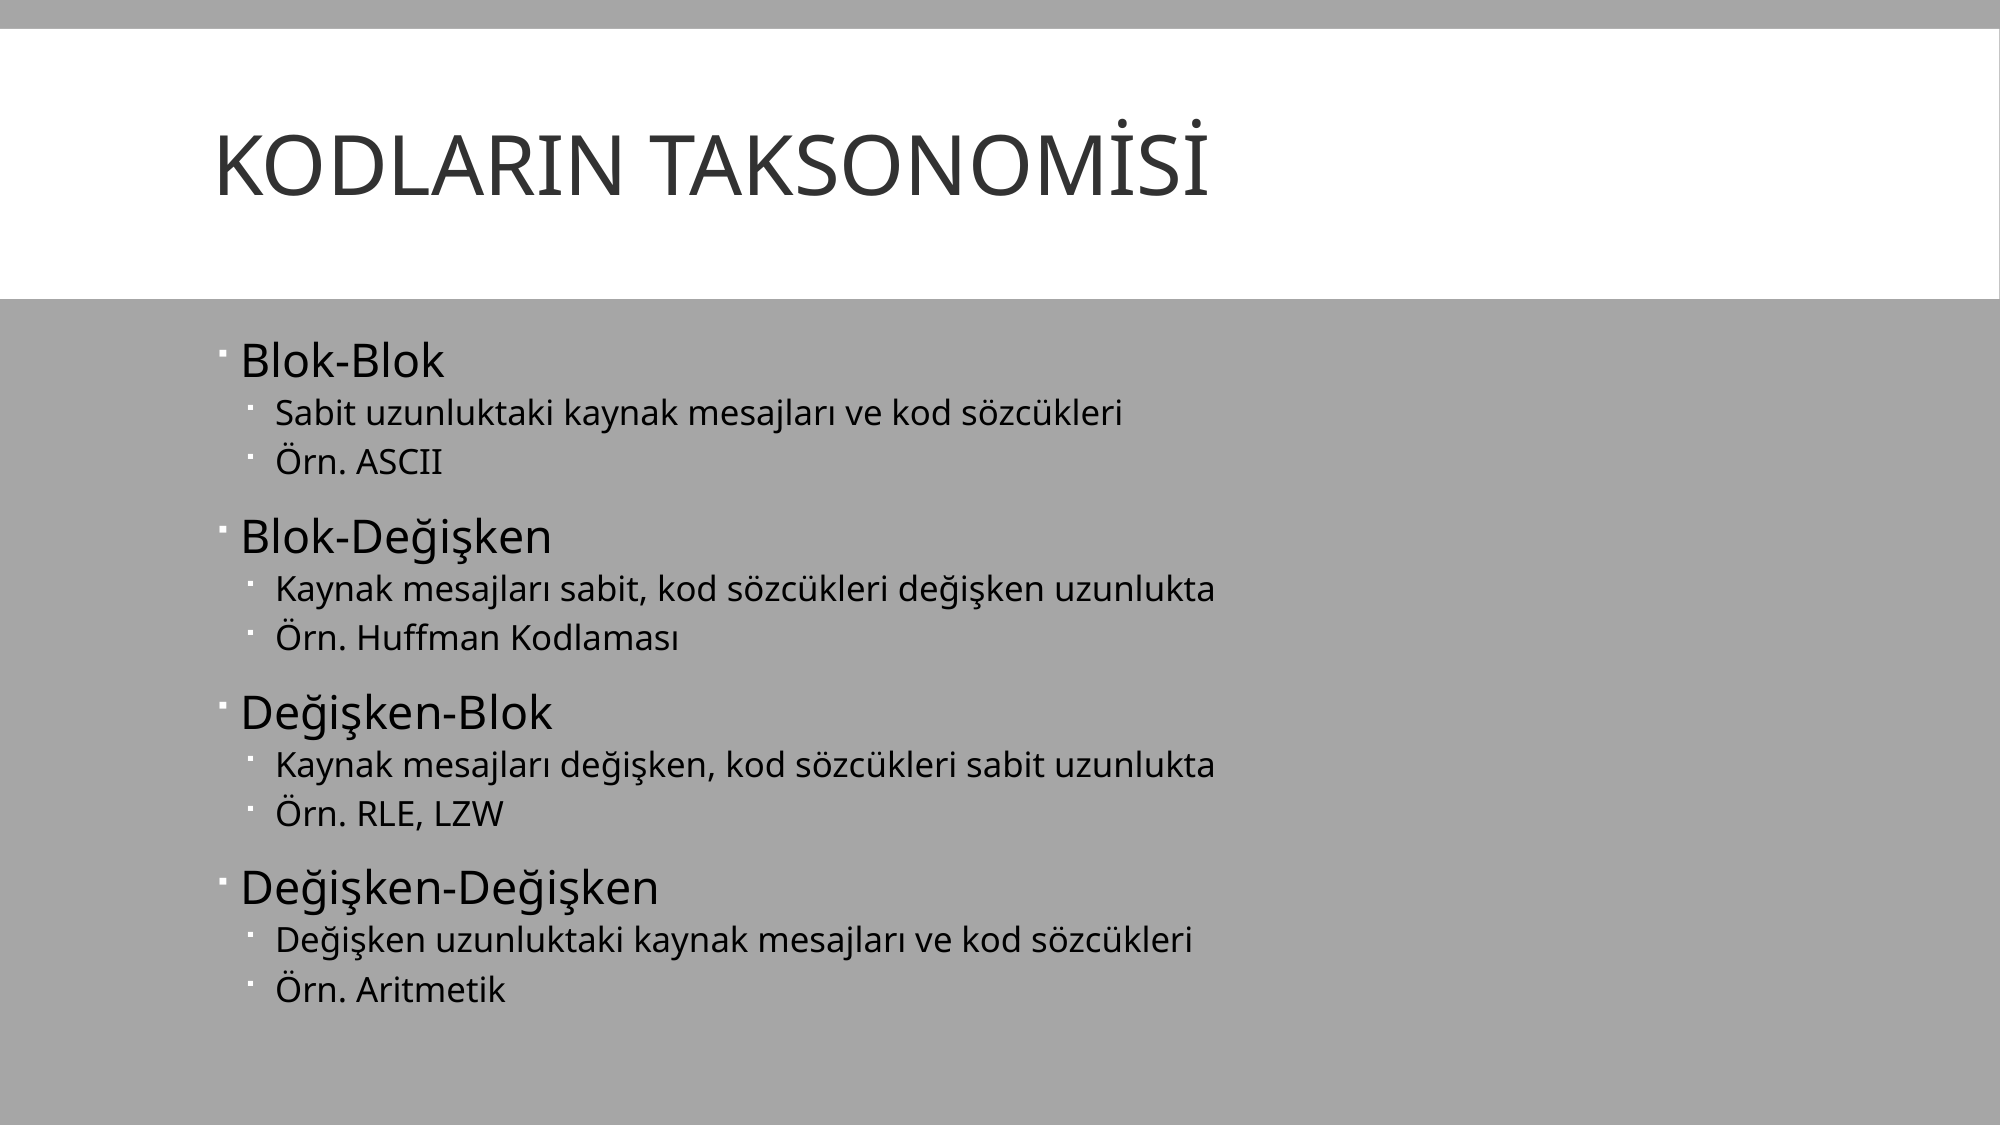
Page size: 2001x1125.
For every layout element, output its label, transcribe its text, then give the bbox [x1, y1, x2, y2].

title Kodların Taksonomisi [197, 46, 1803, 295]
list Blok-Blok Sabit uzunluktaki kaynak mesajları ve kod sözcükleri Örn. ASCII Blok-Değişken Kaynak mesajları sabit, kod sözcükleri değişken uzunlukta Örn. Huffman Kodlaması Değişken-Blok Kaynak mesajları değişken, kod sözcükleri sabit uzunlukta Örn. RLE, LZW Değişken-Değişken Değişken uzunluktaki kaynak mesajları ve kod sözcükleri Örn. Aritmetik [197, 329, 1803, 1020]
